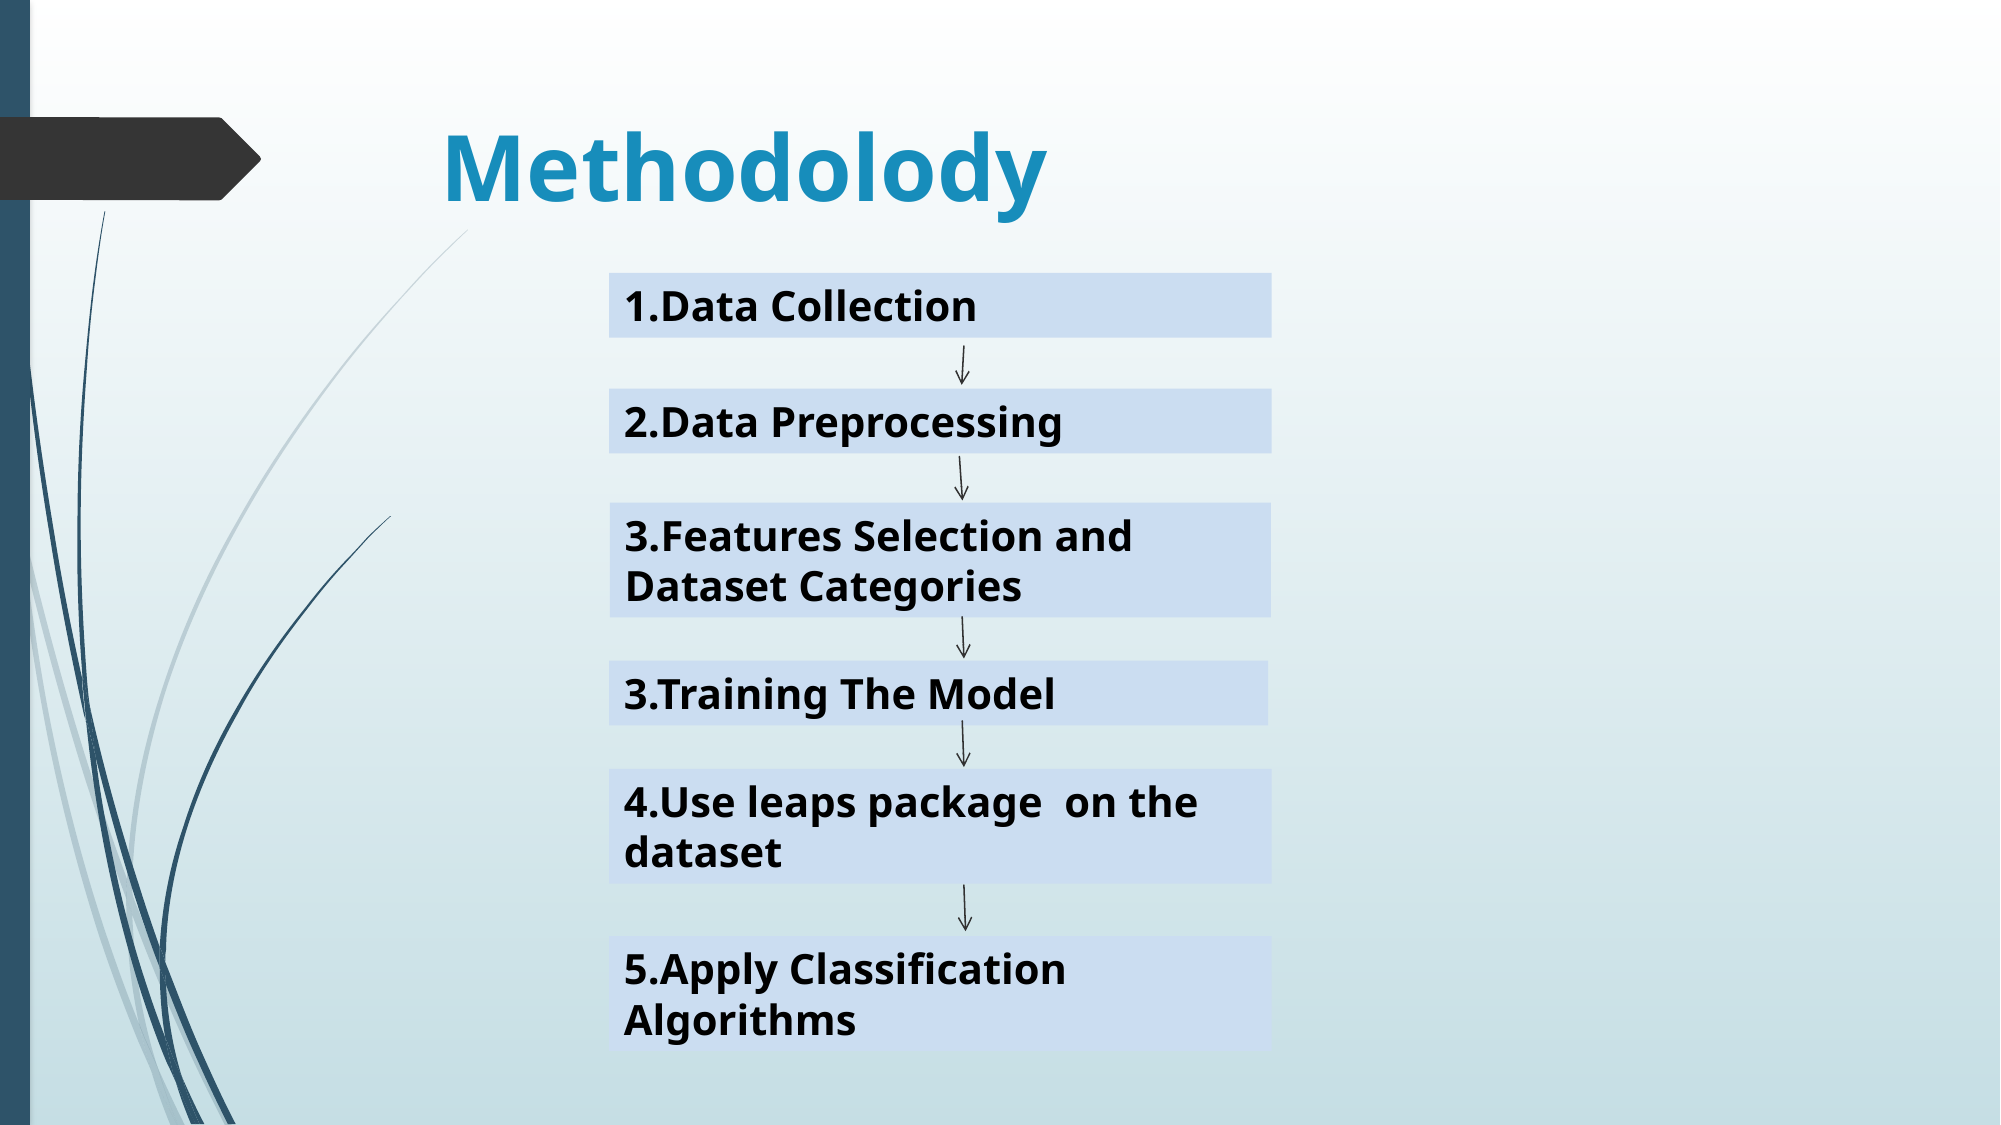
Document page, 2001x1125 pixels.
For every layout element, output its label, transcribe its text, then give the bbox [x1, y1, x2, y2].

title Methodolody [425, 102, 1085, 232]
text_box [961, 720, 965, 768]
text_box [961, 345, 965, 386]
text_box 1.Data Collection [609, 272, 1272, 338]
text_box 4.Use leaps package on the dataset [609, 768, 1272, 884]
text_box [959, 456, 963, 501]
text_box 5.Apply Classification Algorithms [609, 936, 1272, 1051]
text_box 2.Data Preprocessing [609, 388, 1272, 454]
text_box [961, 616, 965, 659]
text_box 3.Training The Model [609, 660, 1269, 726]
text_box 3.Features Selection and Dataset Categories [609, 502, 1271, 618]
